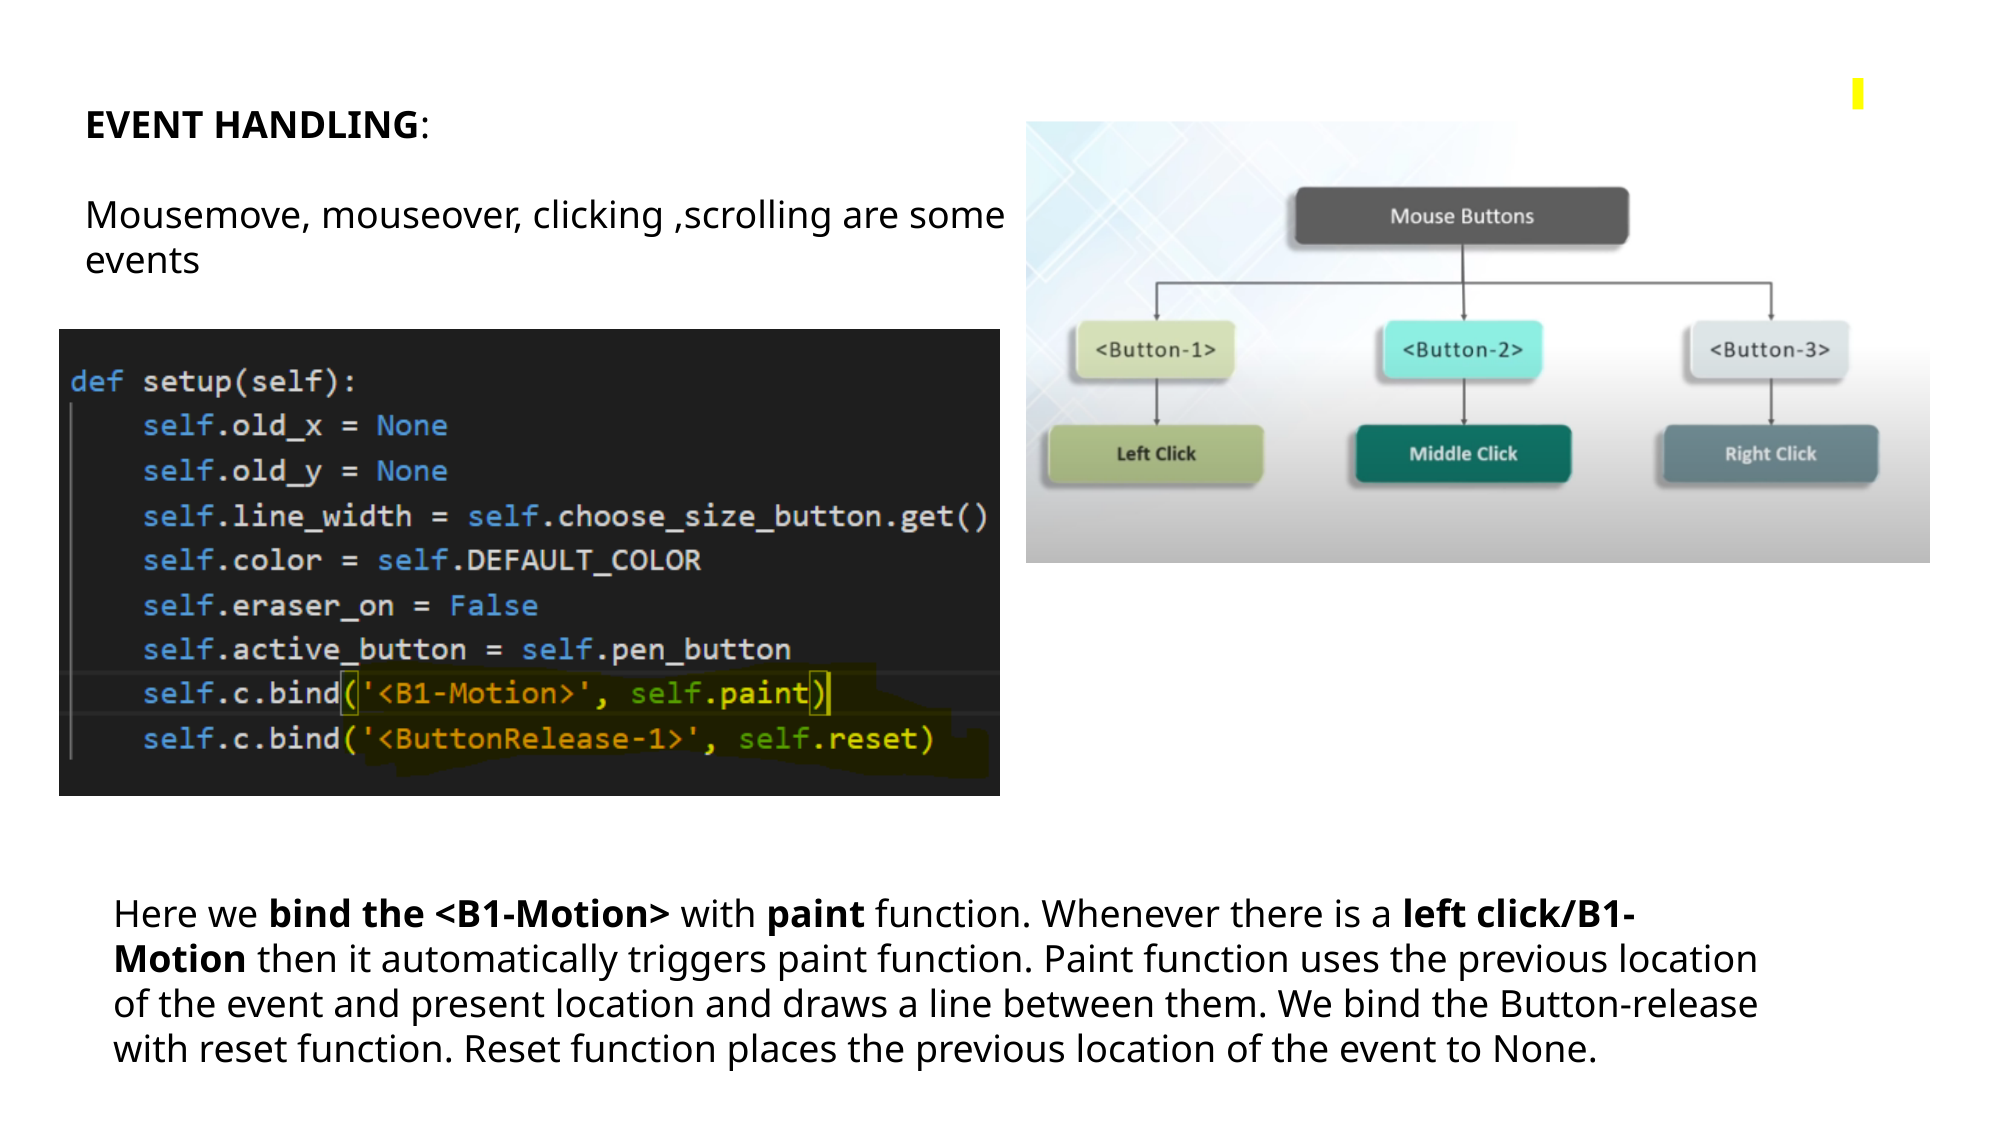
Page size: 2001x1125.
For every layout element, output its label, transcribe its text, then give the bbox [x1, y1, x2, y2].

picture [1026, 78, 1930, 563]
text_box Here we bind the <B1-Motion> with paint function. Whenever there is a left click/B1-Motion then it automatically triggers paint function. Paint function uses the previous location of the event and present location and draws a line between them. We bind the Button-release with reset function. Reset function places the previous location of the event to None. [98, 882, 1783, 1078]
picture [59, 329, 1001, 796]
text_box EVENT HANDLING: Mousemove, mouseover, clicking ,scrolling are some events [70, 93, 1026, 289]
